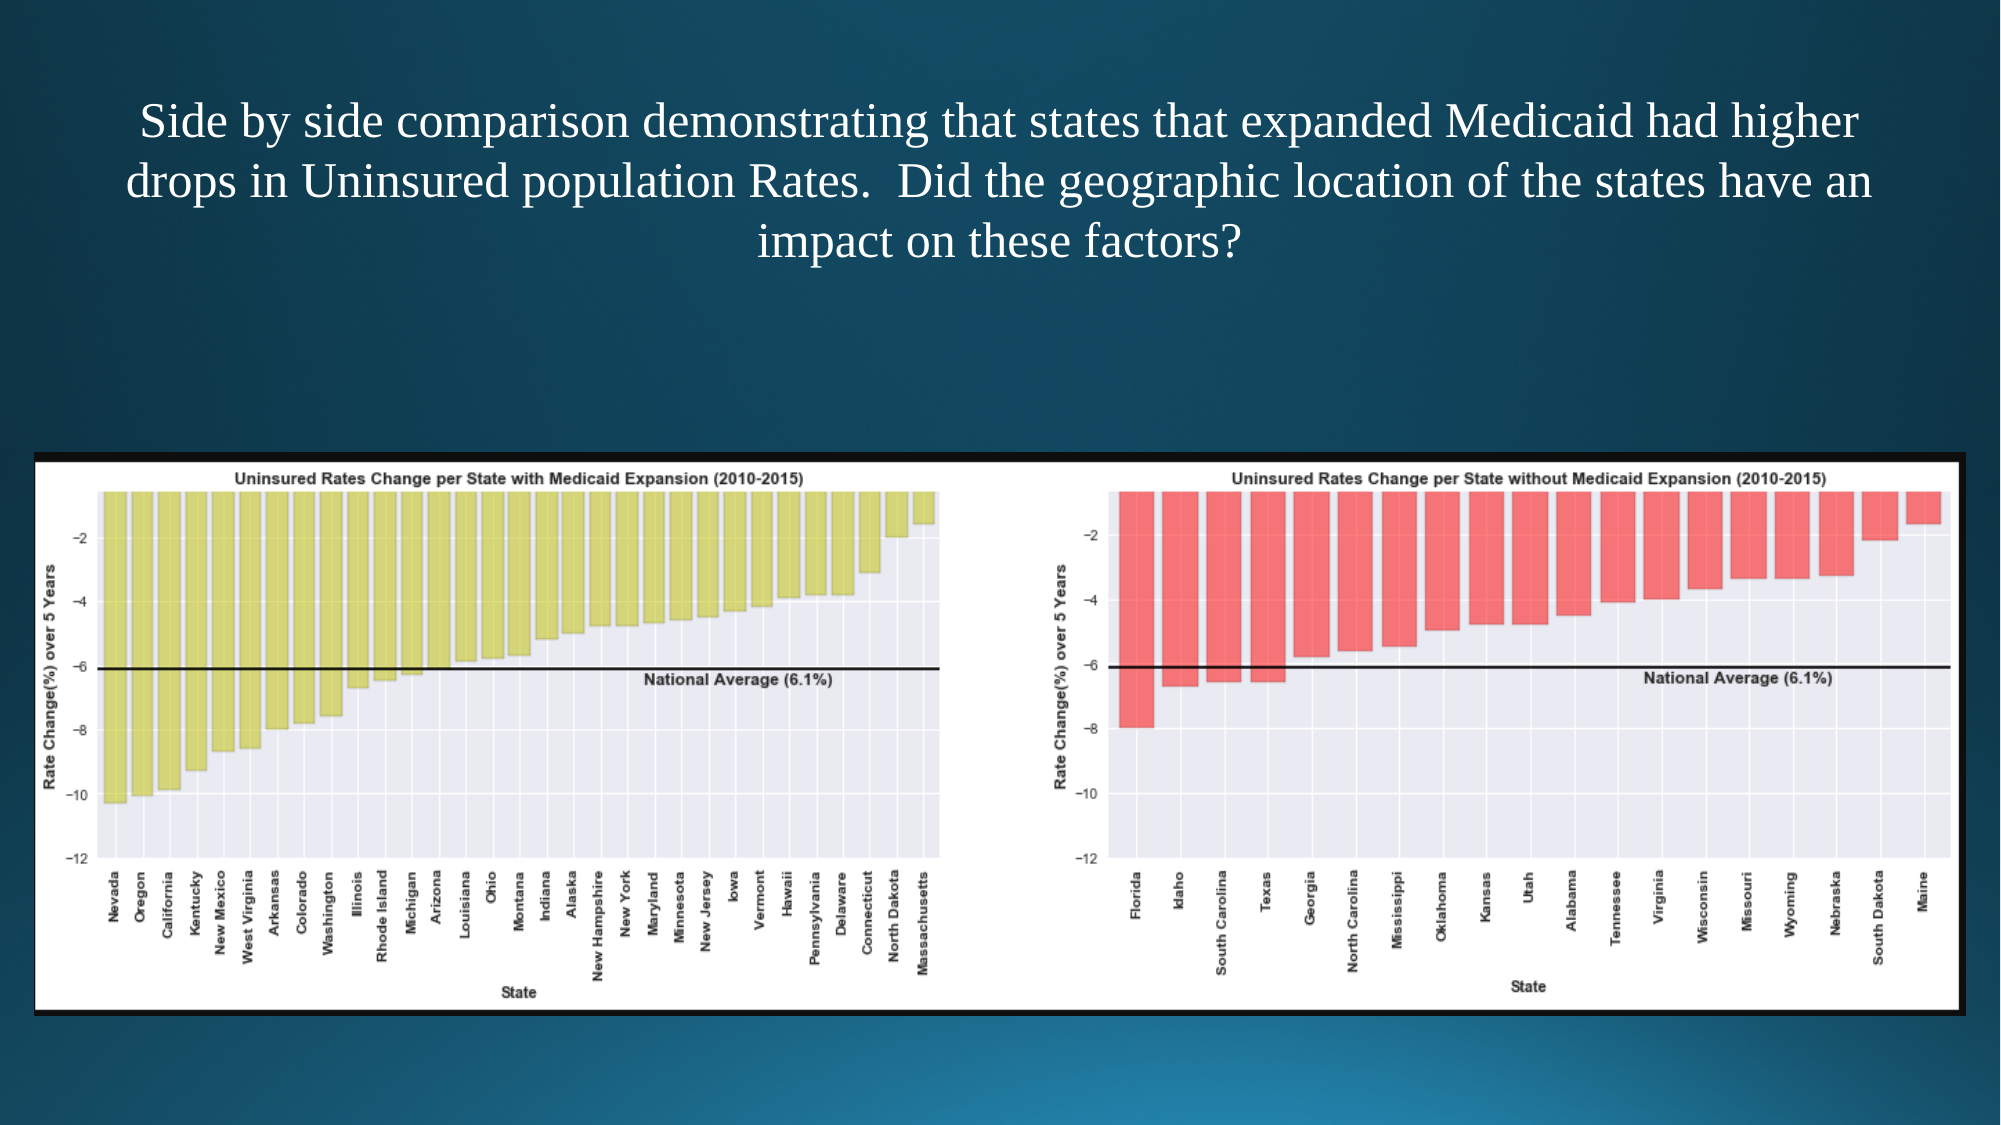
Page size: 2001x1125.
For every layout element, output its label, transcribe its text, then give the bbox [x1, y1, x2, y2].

text_box Side by side comparison demonstrating that states that expanded Medicaid had higher drops in Uninsured population Rates. Did the geographic location of the states have an impact on these factors? [94, 80, 1906, 336]
picture [0, 0, 2001, 1125]
